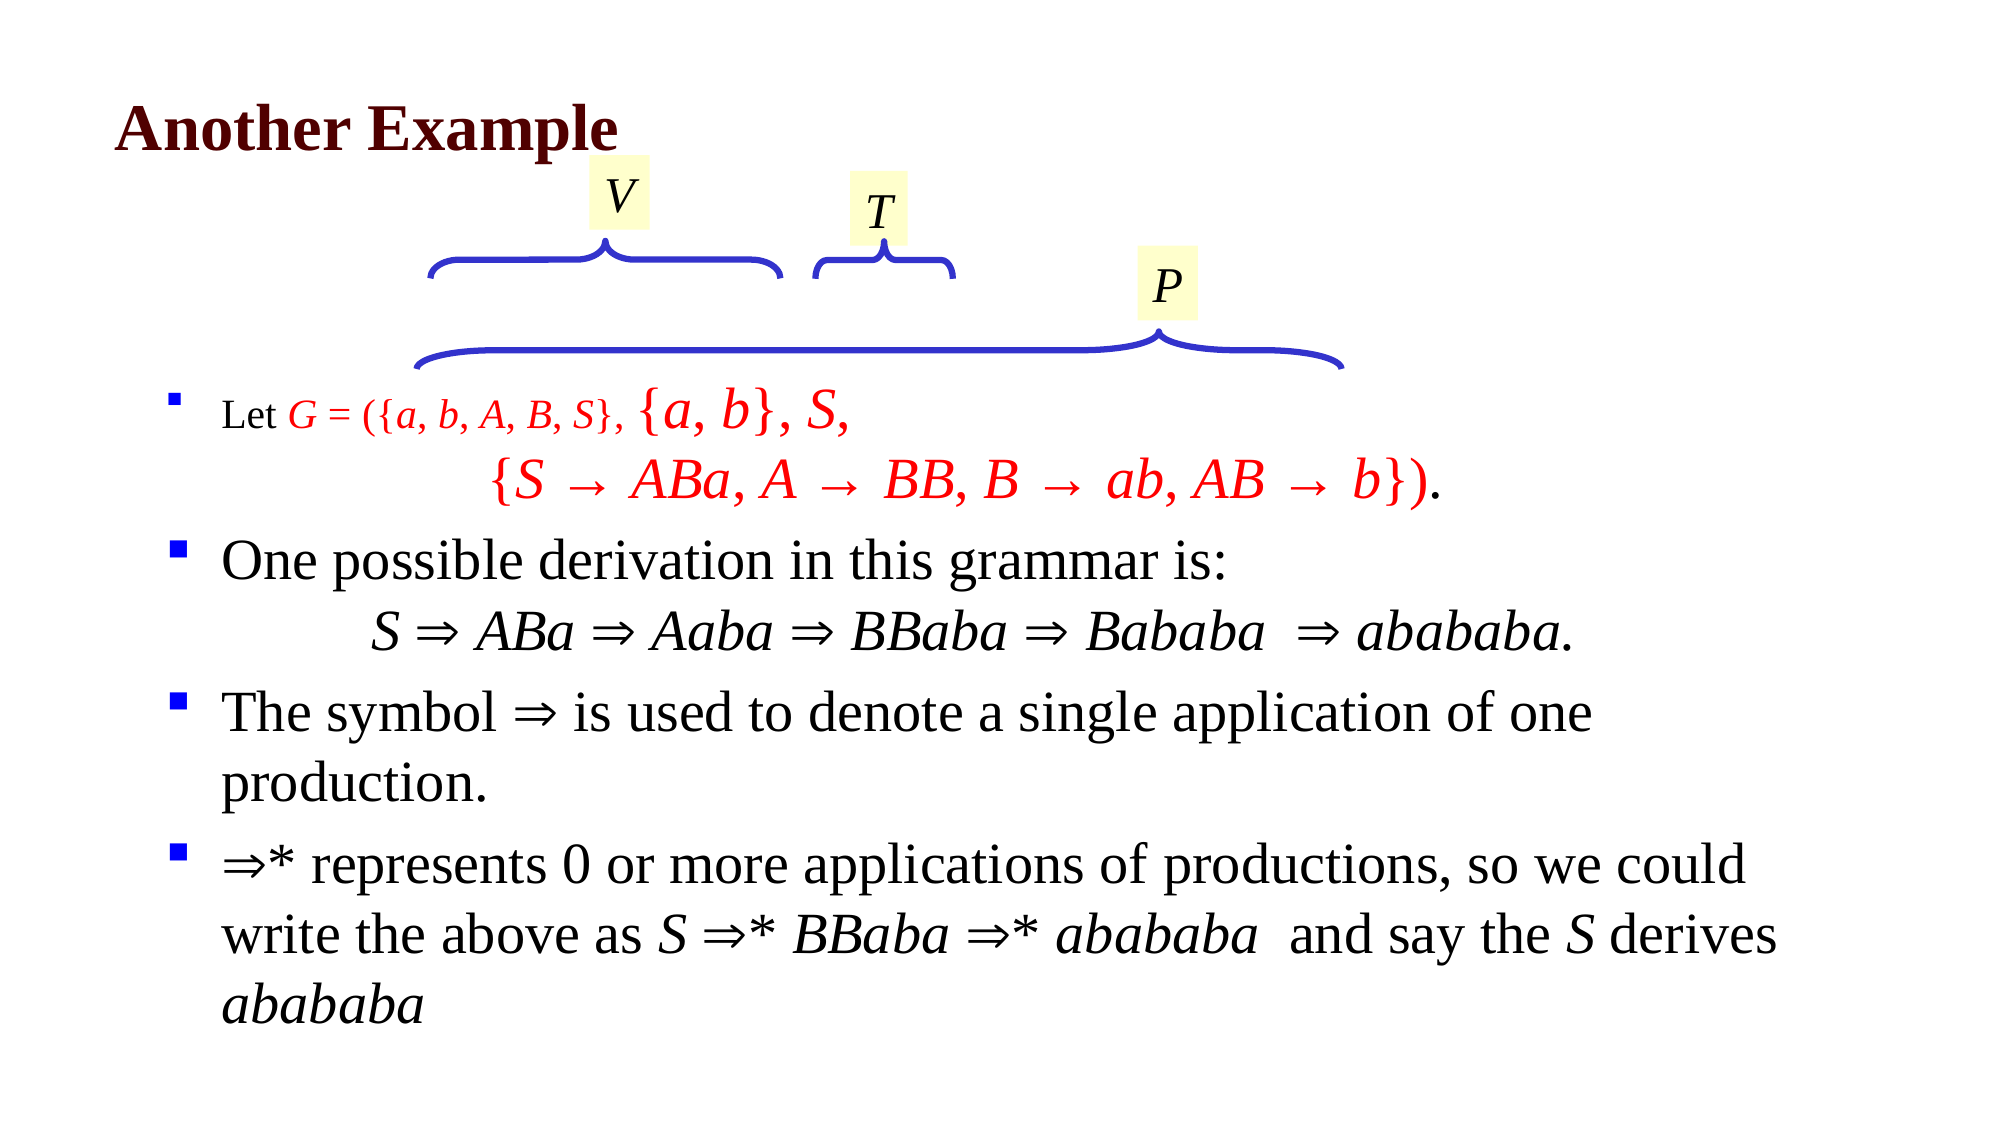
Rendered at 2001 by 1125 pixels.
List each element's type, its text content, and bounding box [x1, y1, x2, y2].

list Let G = ({a, b, A, B, S}, {a, b}, S, {S → ABa, A → BB, B → ab, AB → b}). One possible derivation in this grammar is: S  ABa  Aaba  BBaba  Bababa  abababa. The symbol  is used to denote a single application of one production. * represents 0 or more applications of productions, so we could write the above as S * BBaba * abababa and say the S derives abababa [150, 362, 1850, 1038]
title Another Example [99, 50, 1900, 198]
text_box [430, 240, 781, 279]
text_box P [1137, 245, 1198, 321]
text_box [815, 241, 953, 279]
text_box [416, 331, 1342, 369]
text_box V [589, 155, 650, 230]
text_box T [850, 170, 908, 246]
